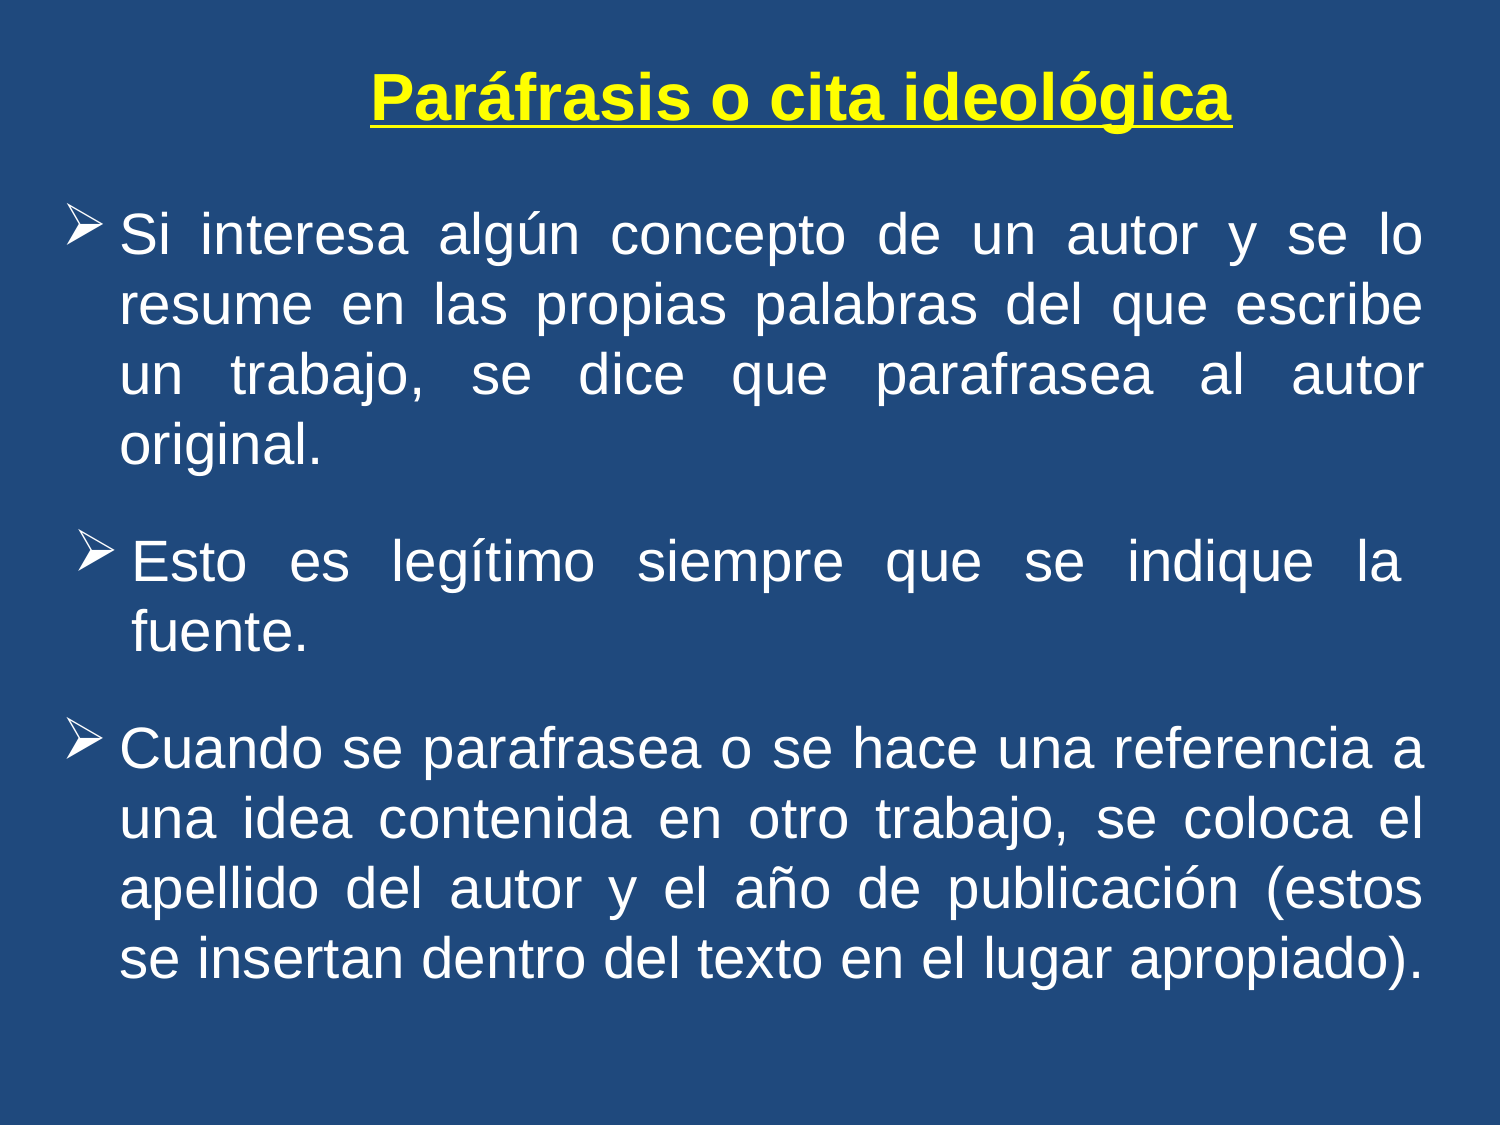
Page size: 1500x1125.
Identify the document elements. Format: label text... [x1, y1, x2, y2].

text_box Si interesa algún concepto de un autor y se lo resume en las propias palabras del que escribe un trabajo, se dice que parafrasea al autor original. [46, 188, 1442, 484]
text_box Paráfrasis o cita ideológica [355, 46, 1248, 142]
text_box Cuando se parafrasea o se hace una referencia a una idea contenida en otro trabajo, se coloca el apellido del autor y el año de publicación (estos se insertan dentro del texto en el lugar apropiado). [46, 703, 1442, 998]
text_box Esto es legítimo siempre que se indique la fuente. [58, 515, 1418, 671]
